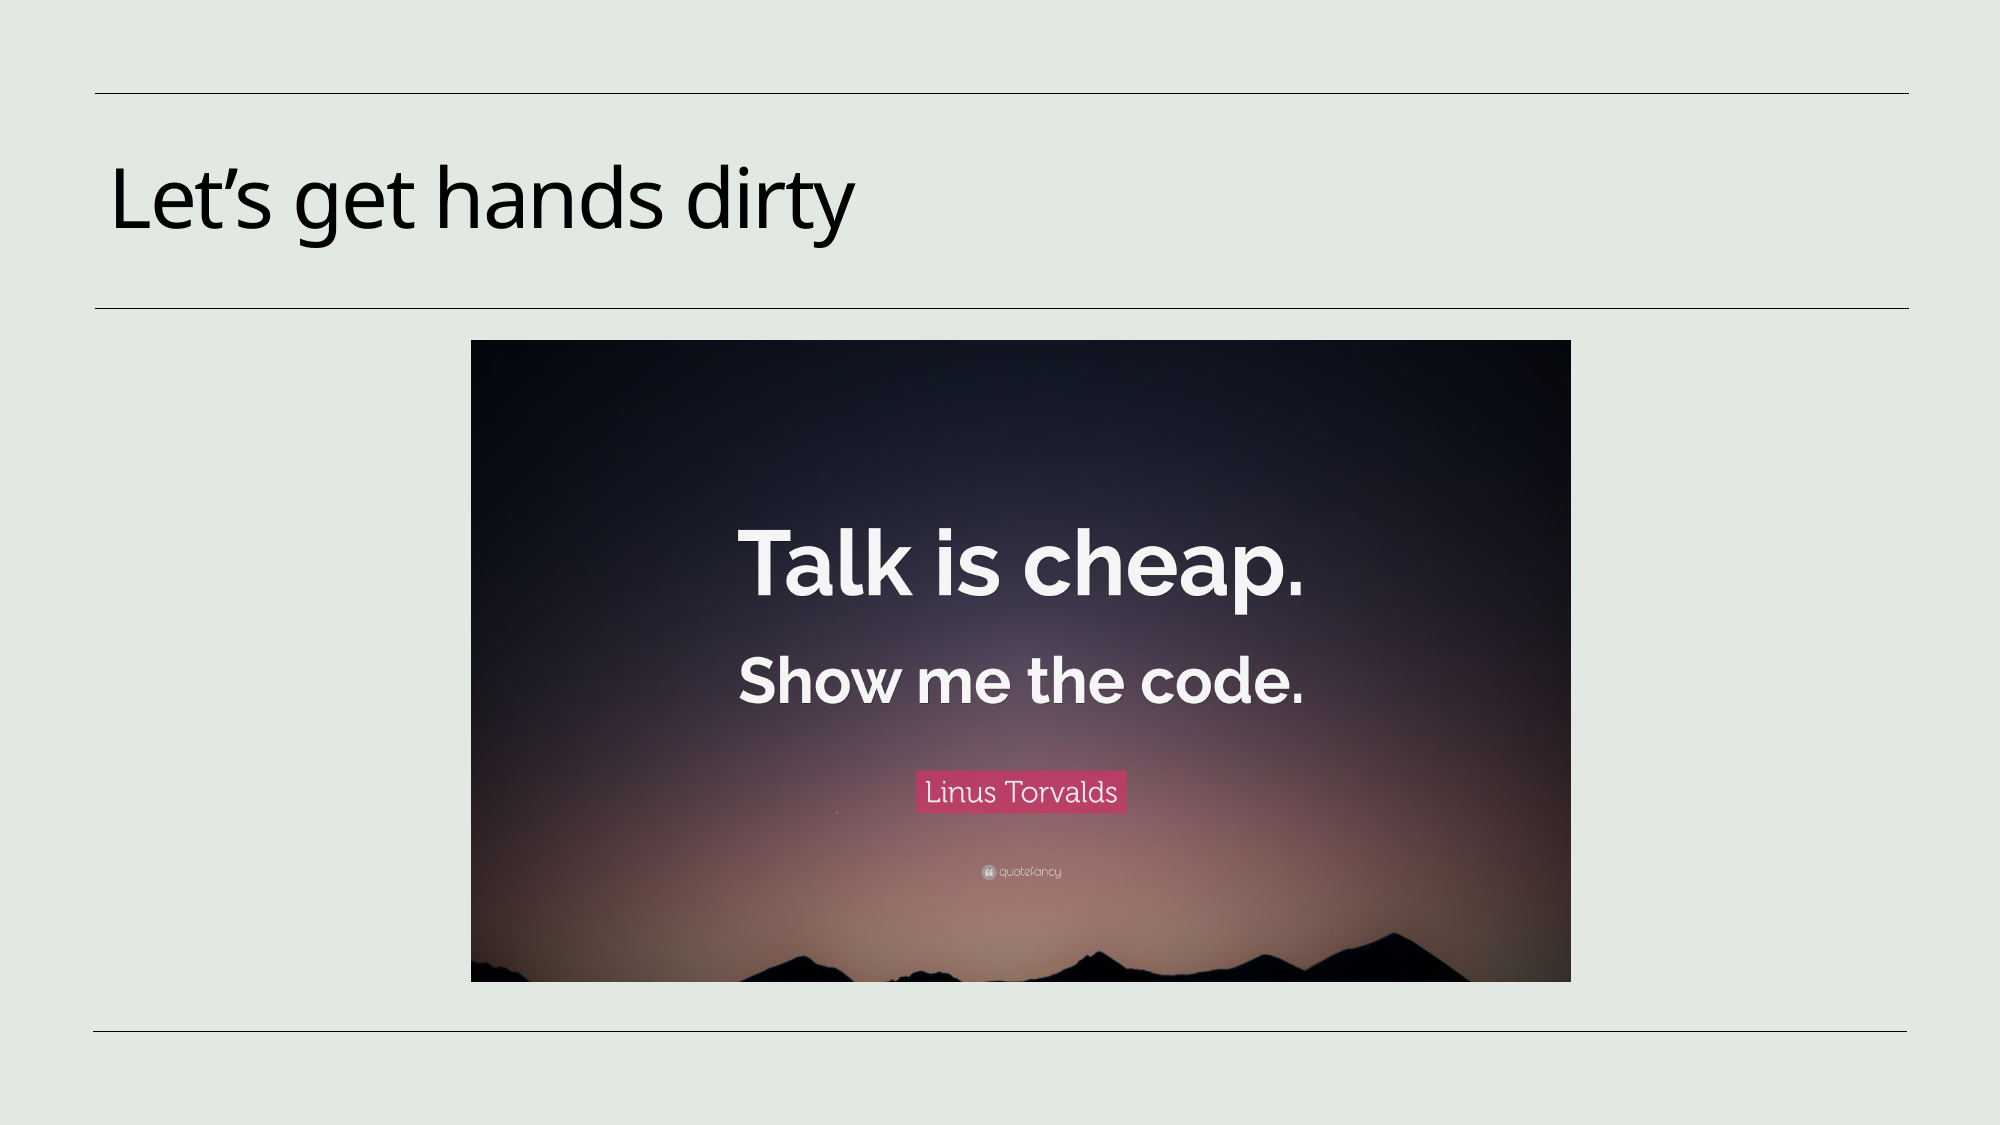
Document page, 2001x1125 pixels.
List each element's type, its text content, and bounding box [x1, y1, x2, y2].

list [470, 340, 1571, 983]
title Let’s get hands dirty [93, 113, 1907, 291]
